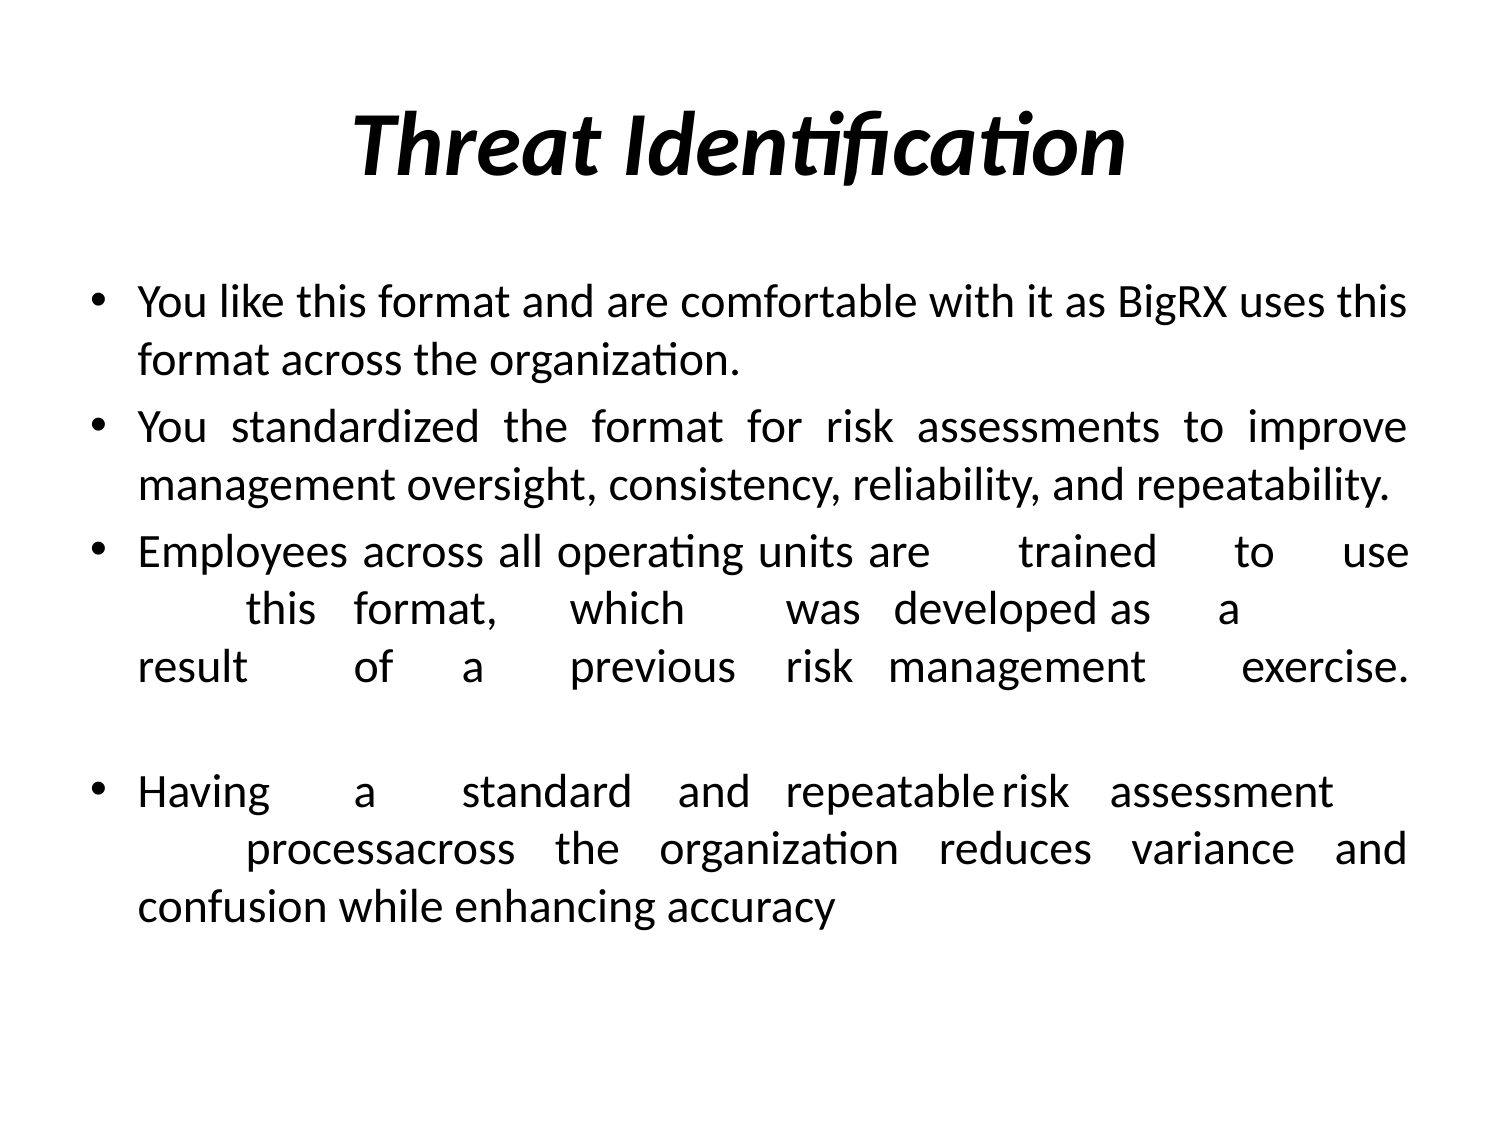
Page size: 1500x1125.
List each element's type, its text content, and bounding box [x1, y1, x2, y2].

title Threat Identification [75, 45, 1425, 233]
list You like this format and are comfortable with it as BigRX uses this format across the organization. You standardized the format for risk assessments to improve management oversight, consistency, reliability, and repeatability. Employees across all operating units are trained to use this format, which was developed as a result of a previous risk management exercise. Having a standard and repeatable risk assessment processacross the organization reduces variance and confusion while enhancing accuracy [75, 262, 1425, 1005]
